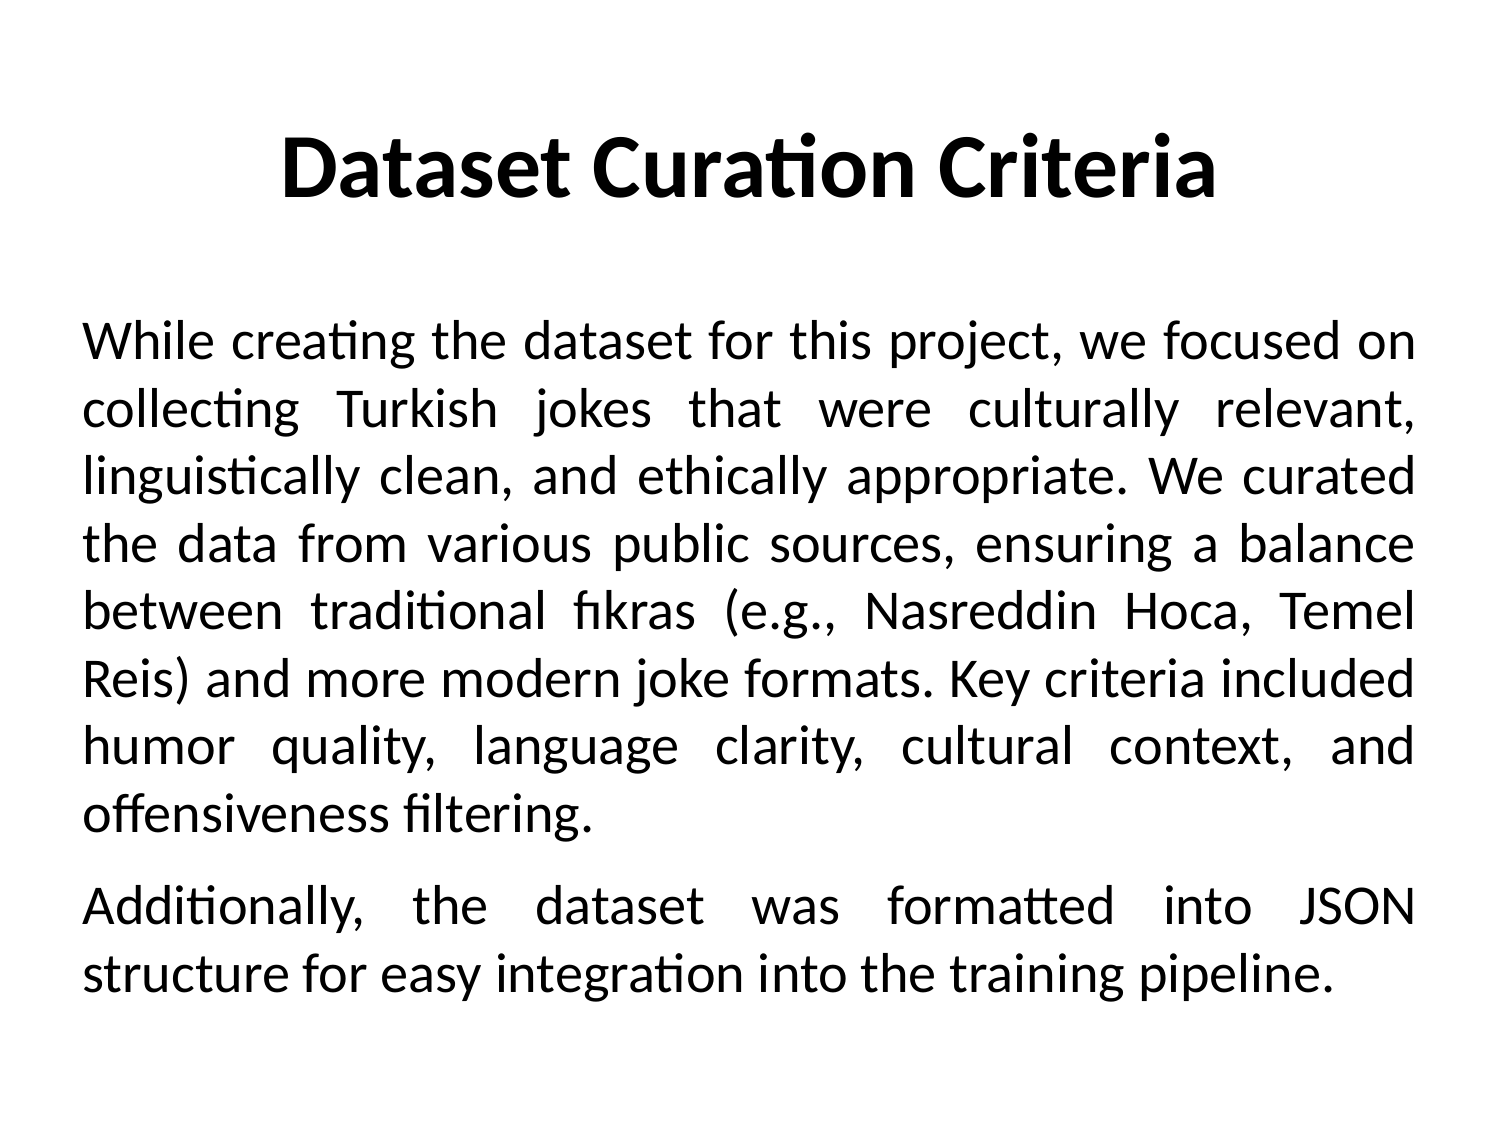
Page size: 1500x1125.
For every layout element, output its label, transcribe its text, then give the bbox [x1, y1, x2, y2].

title Dataset Curation Criteria [74, 66, 1426, 255]
list While creating the dataset for this project, we focused on collecting Turkish jokes that were culturally relevant, linguistically clean, and ethically appropriate. We curated the data from various public sources, ensuring a balance between traditional fıkras (e.g., Nasreddin Hoca, Temel Reis) and more modern joke formats. Key criteria included humor quality, language clarity, cultural context, and offensiveness filtering. Additionally, the dataset was formatted into JSON structure for easy integration into the training pipeline. [74, 295, 1426, 1025]
